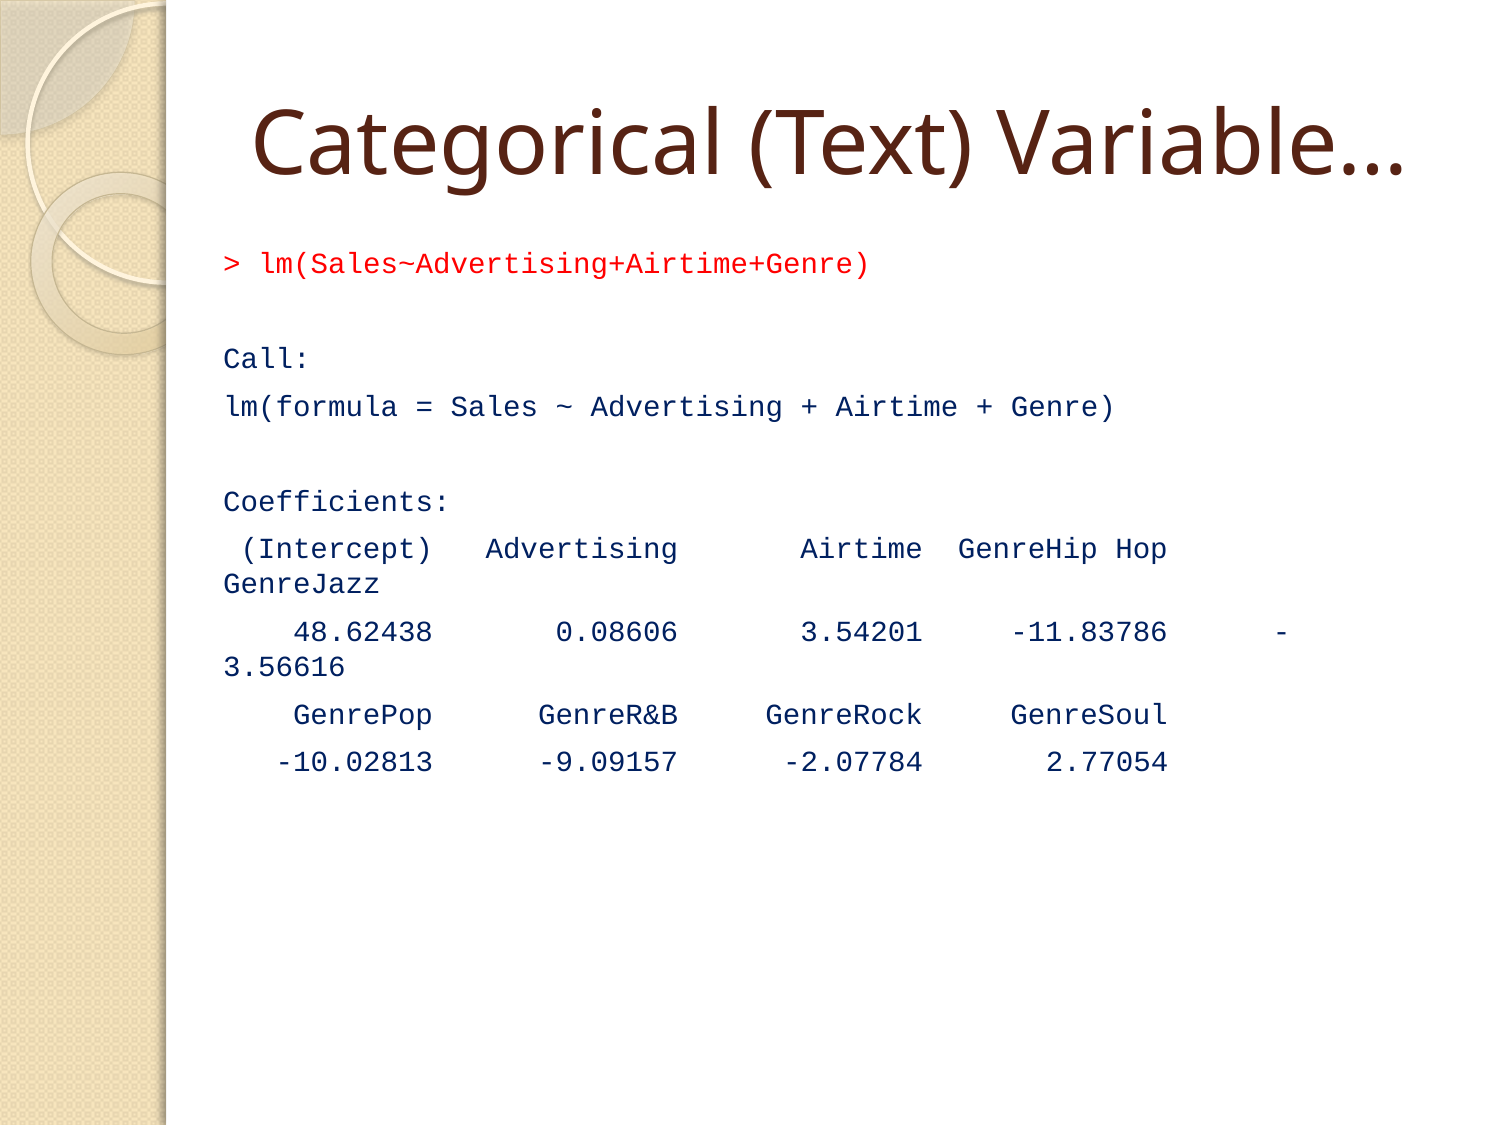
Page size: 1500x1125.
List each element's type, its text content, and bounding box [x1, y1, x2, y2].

title Categorical (Text) Variable… [235, 45, 1466, 233]
list > lm(Sales~Advertising+Airtime+Genre) Call: lm(formula = Sales ~ Advertising + Airtime + Genre) Coefficients: (Intercept) Advertising Airtime GenreHip Hop GenreJazz 48.62438 0.08606 3.54201 -11.83786 -3.56616 GenrePop GenreR&B GenreRock GenreSoul -10.02813 -9.09157 -2.07784 2.77054 [194, 236, 1425, 1025]
